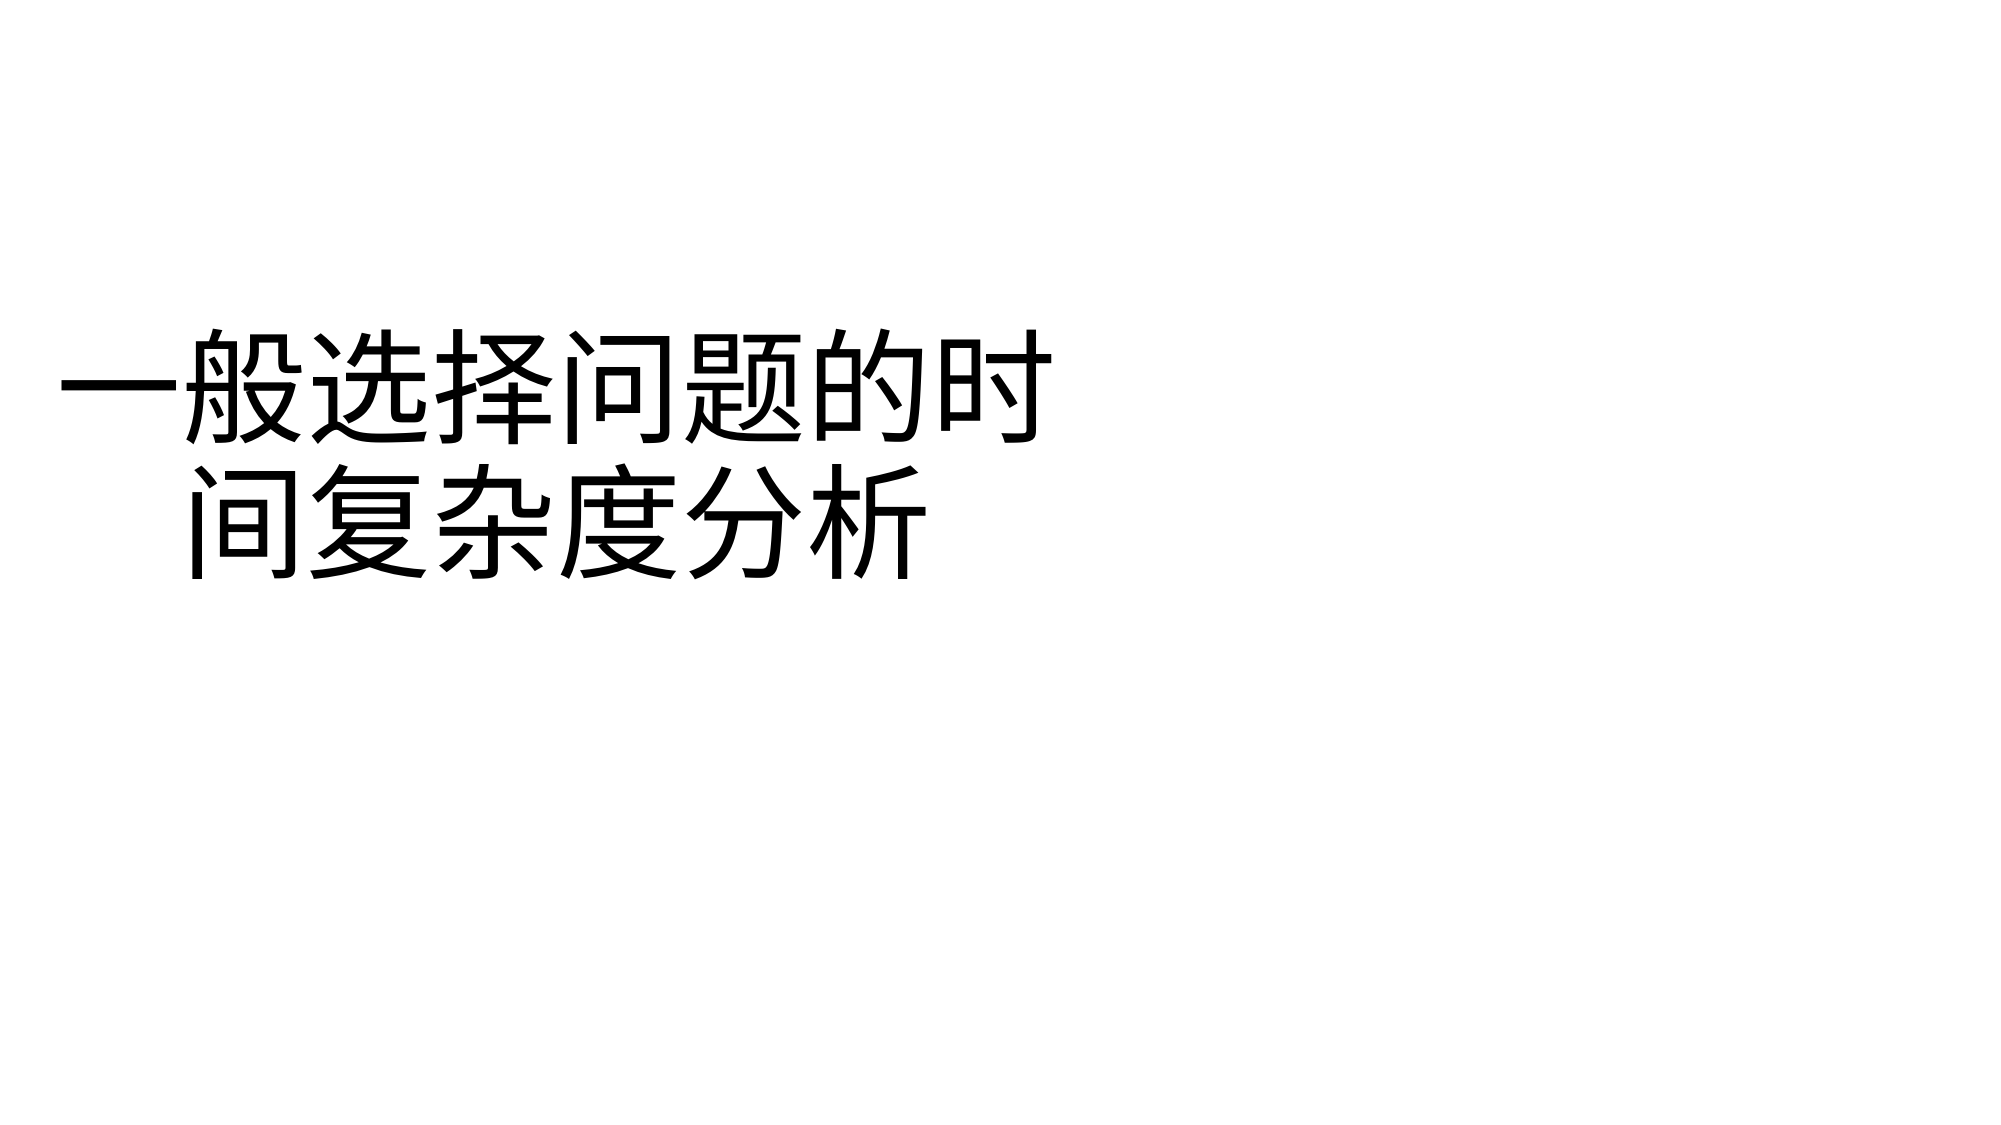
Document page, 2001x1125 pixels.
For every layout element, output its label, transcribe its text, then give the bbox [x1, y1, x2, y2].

title 一般选择问题的时 间复杂度分析 [54, 305, 1060, 595]
